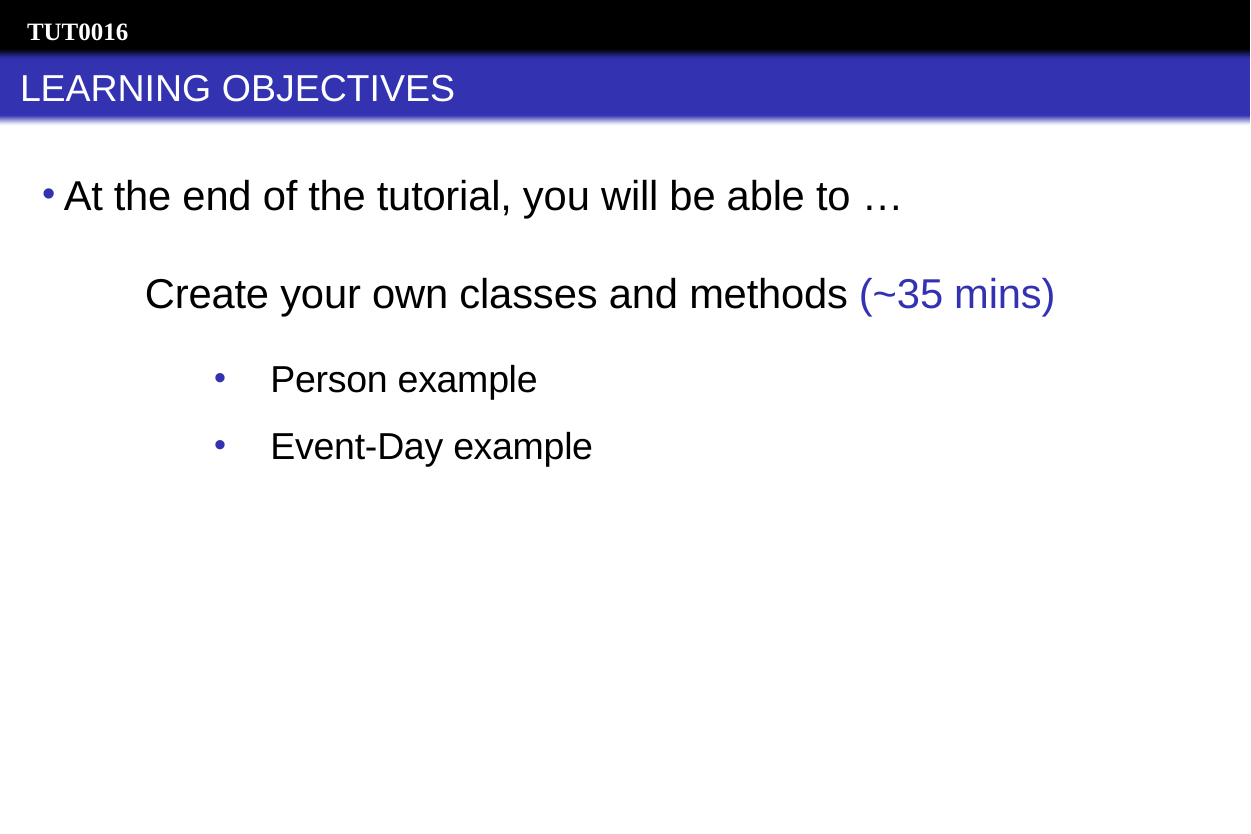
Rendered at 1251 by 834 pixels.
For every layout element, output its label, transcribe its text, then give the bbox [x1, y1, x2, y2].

picture [0, 0, 1250, 129]
text_box At the end of the tutorial, you will be able to … [25, 161, 930, 226]
text_box Create your own classes and methods (~35 mins) [128, 259, 1071, 325]
text_box Person example Event-Day example [197, 325, 609, 475]
